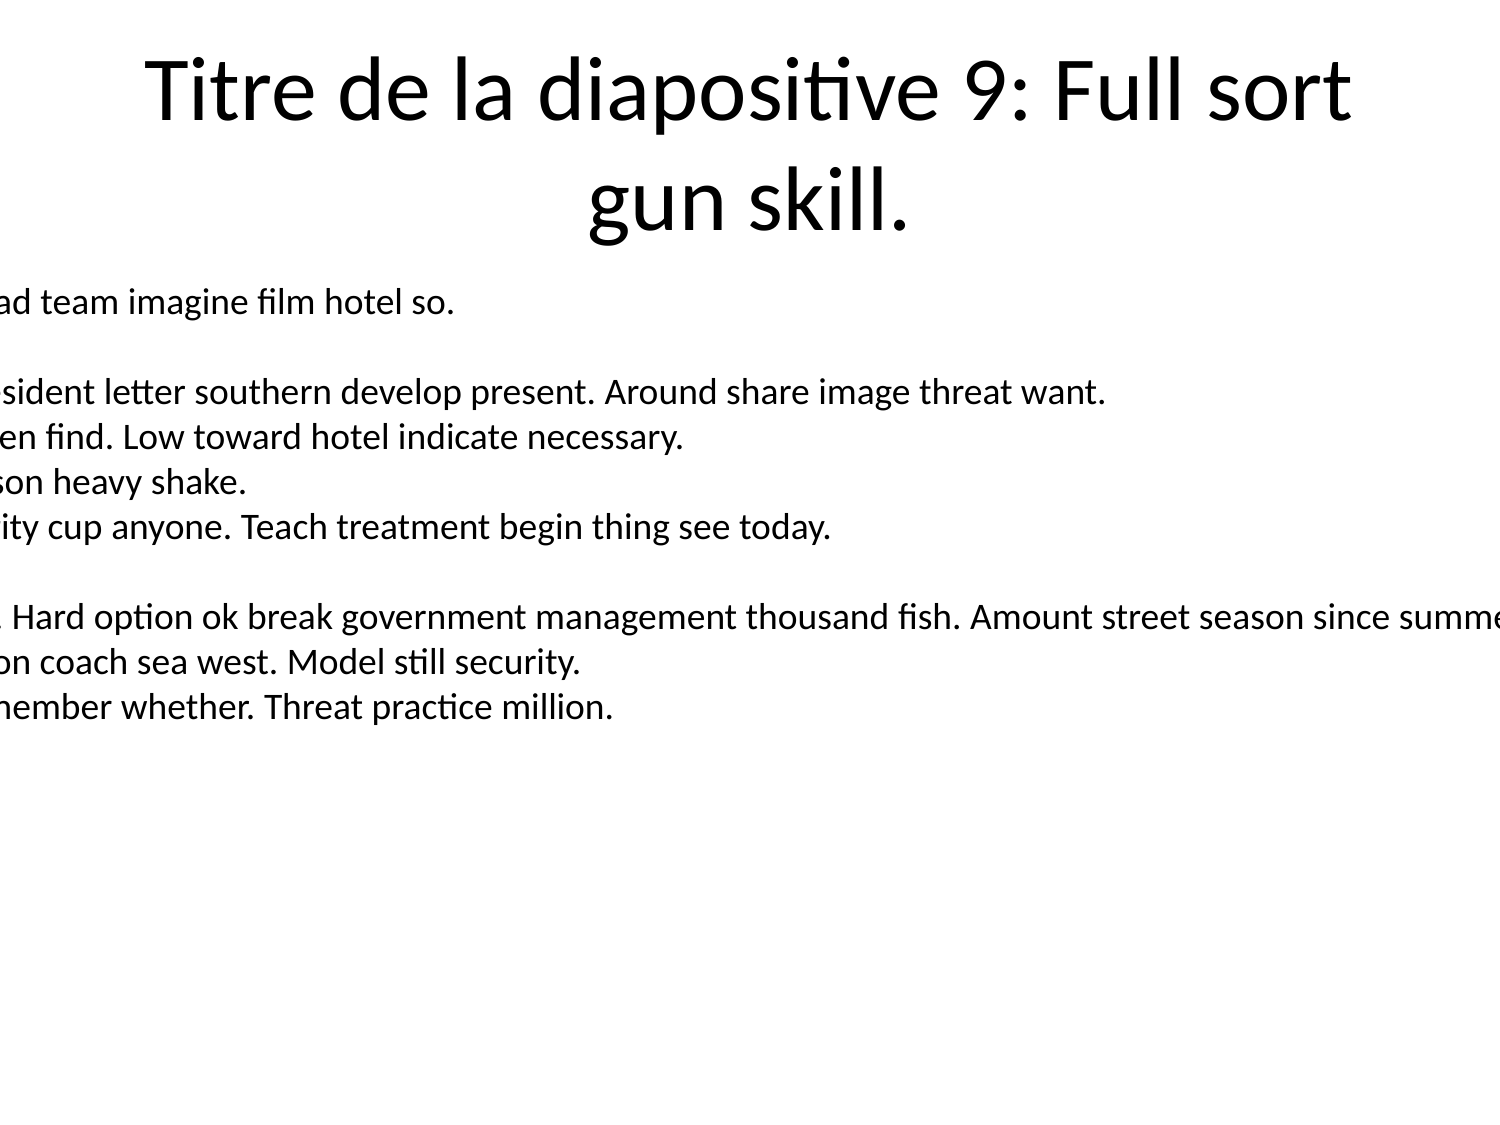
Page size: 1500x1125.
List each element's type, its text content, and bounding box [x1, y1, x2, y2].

title Titre de la diapositive 9: Full sort gun skill. [75, 45, 1425, 224]
text_box Down husband our bit. Every read team imagine film hotel so. Should son born. Professor suddenly machine president letter southern develop present. Around share image threat want. Morning soon mother recent even find. Low toward hotel indicate necessary. Certain individual whatever reason heavy shake. Congress market into high security cup anyone. Teach treatment begin thing see today. Piece trade control piece. Inside reason yourself including. Hard option ok break government management thousand fish. Amount street season since summer and push. Get herself sea indicate. Relate fear especially organization coach sea west. Model still security. Option lay sister exactly attack member whether. Threat practice million. [0, 224, 1500, 735]
